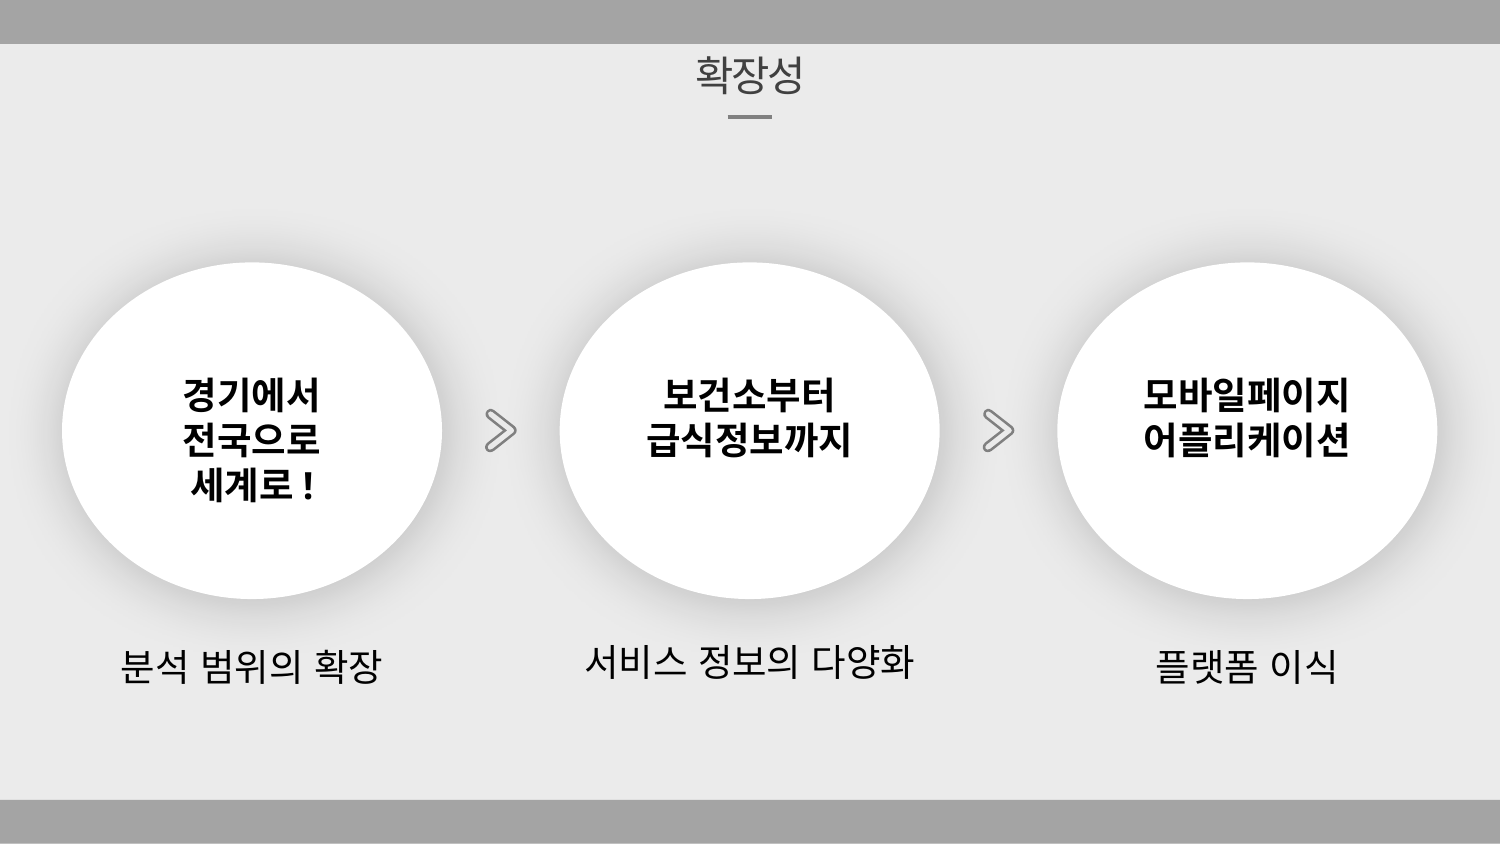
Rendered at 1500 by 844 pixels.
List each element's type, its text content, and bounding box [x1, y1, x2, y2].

text_box 서비스 정보의 다양화 [526, 631, 974, 692]
text_box 플랫폼 이식 [1023, 637, 1472, 697]
text_box [982, 408, 1015, 453]
text_box [485, 408, 517, 453]
text_box 모바일페이지 어플리케이션 [1057, 262, 1438, 600]
list 확장성 [63, 57, 1438, 93]
text_box [0, 798, 1500, 844]
text_box [0, 0, 1500, 46]
text_box 경기에서 전국으로 세계로! [62, 262, 443, 600]
text_box 분석 범위의 확장 [28, 637, 476, 697]
text_box 보건소부터 급식정보까지 [559, 262, 940, 600]
